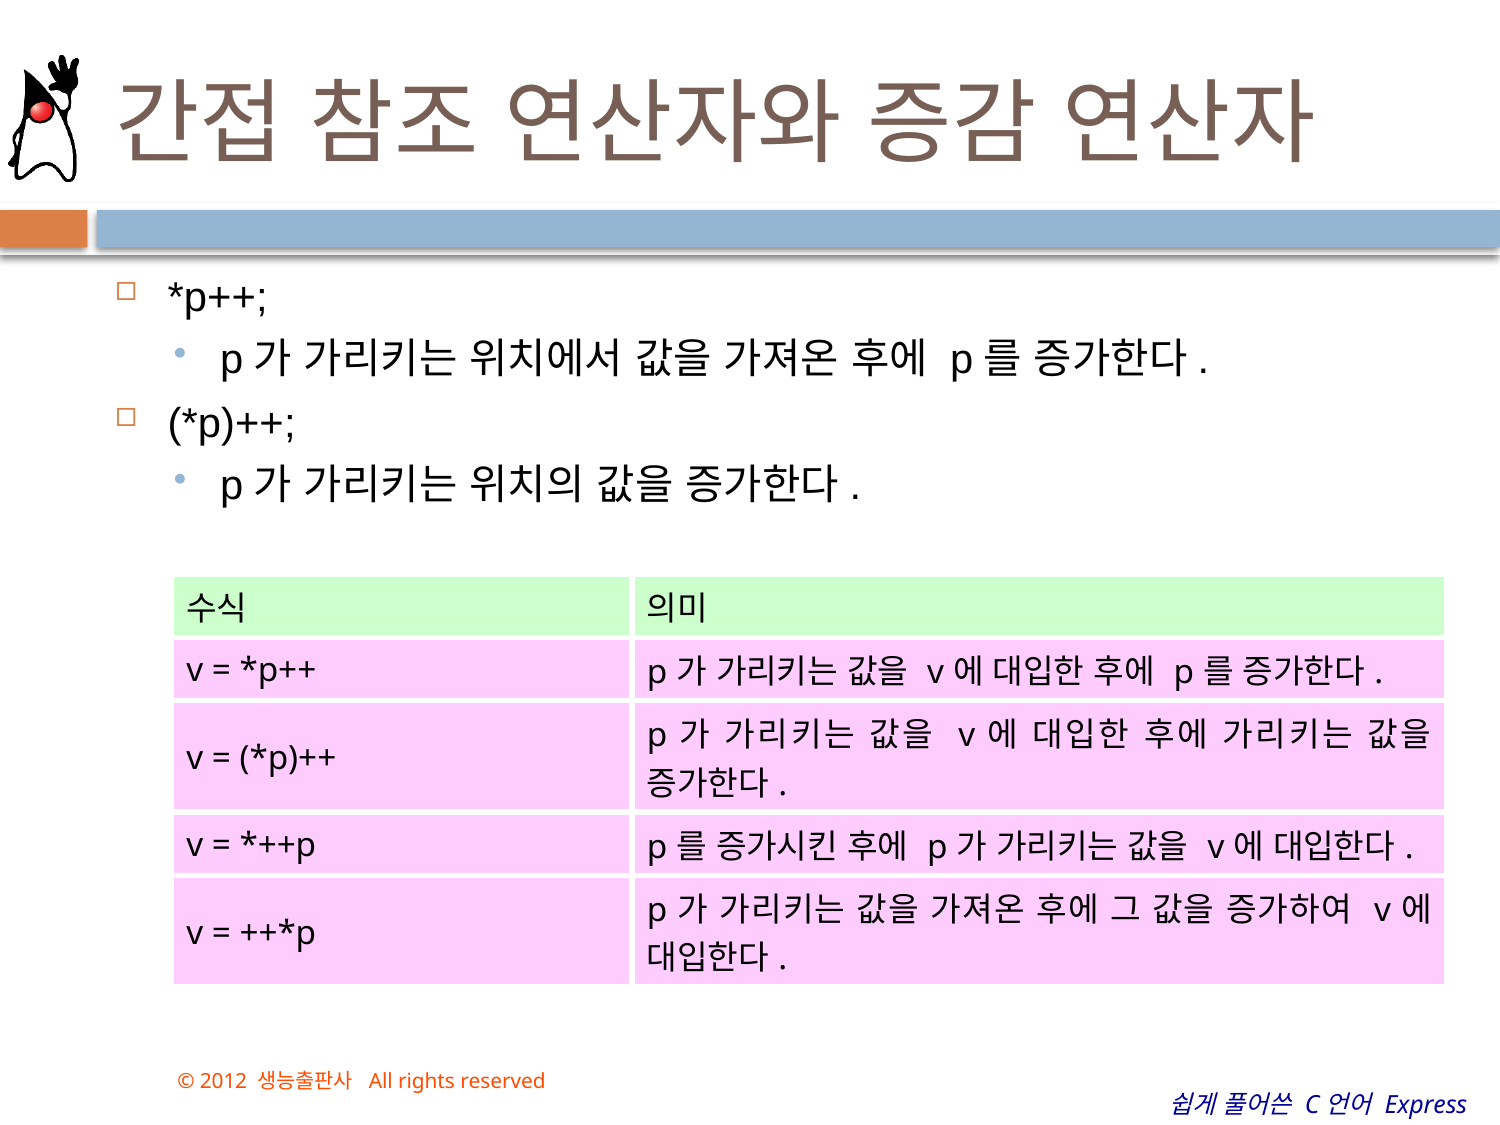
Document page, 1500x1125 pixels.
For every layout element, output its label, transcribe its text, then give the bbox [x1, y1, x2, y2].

table_cell p가 가리키는 값을 가져온 후에 그 값을 증가하여 v에 대입한다. [635, 878, 1444, 984]
table_header 의미 [635, 577, 1444, 635]
list *p++; p가 가리키는 위치에서 값을 가져온 후에 p를 증가한다. (*p)++; p가 가리키는 위치의 값을 증가한다. [100, 414, 1438, 496]
title 간접 참조 연산자와 증감 연산자 [100, 37, 1438, 200]
table_cell v = (*p)++ [174, 703, 629, 809]
table_cell p가 가리키는 값을 v에 대입한 후에 p를 증가한다. [635, 640, 1444, 698]
table_header 수식 [174, 577, 629, 635]
table_cell v = *p++ [174, 640, 629, 698]
table_cell p가 가리키는 값을 v에 대입한 후에 가리키는 값을 증가한다. [635, 703, 1444, 809]
table_cell v = ++*p [174, 878, 629, 984]
table_cell p를 증가시킨 후에 p가 가리키는 값을 v에 대입한다. [635, 815, 1444, 873]
table_cell v = *++p [174, 815, 629, 873]
list *p++; p가 가리키는 위치에서 값을 가져온 후에 p를 증가한다. (*p)++; p가 가리키는 위치의 값을 증가한다. [100, 497, 1438, 1000]
list *p++; p가 가리키는 위치에서 값을 가져온 후에 p를 증가한다. (*p)++; p가 가리키는 위치의 값을 증가한다. [100, 262, 1438, 412]
picture [8, 55, 79, 182]
